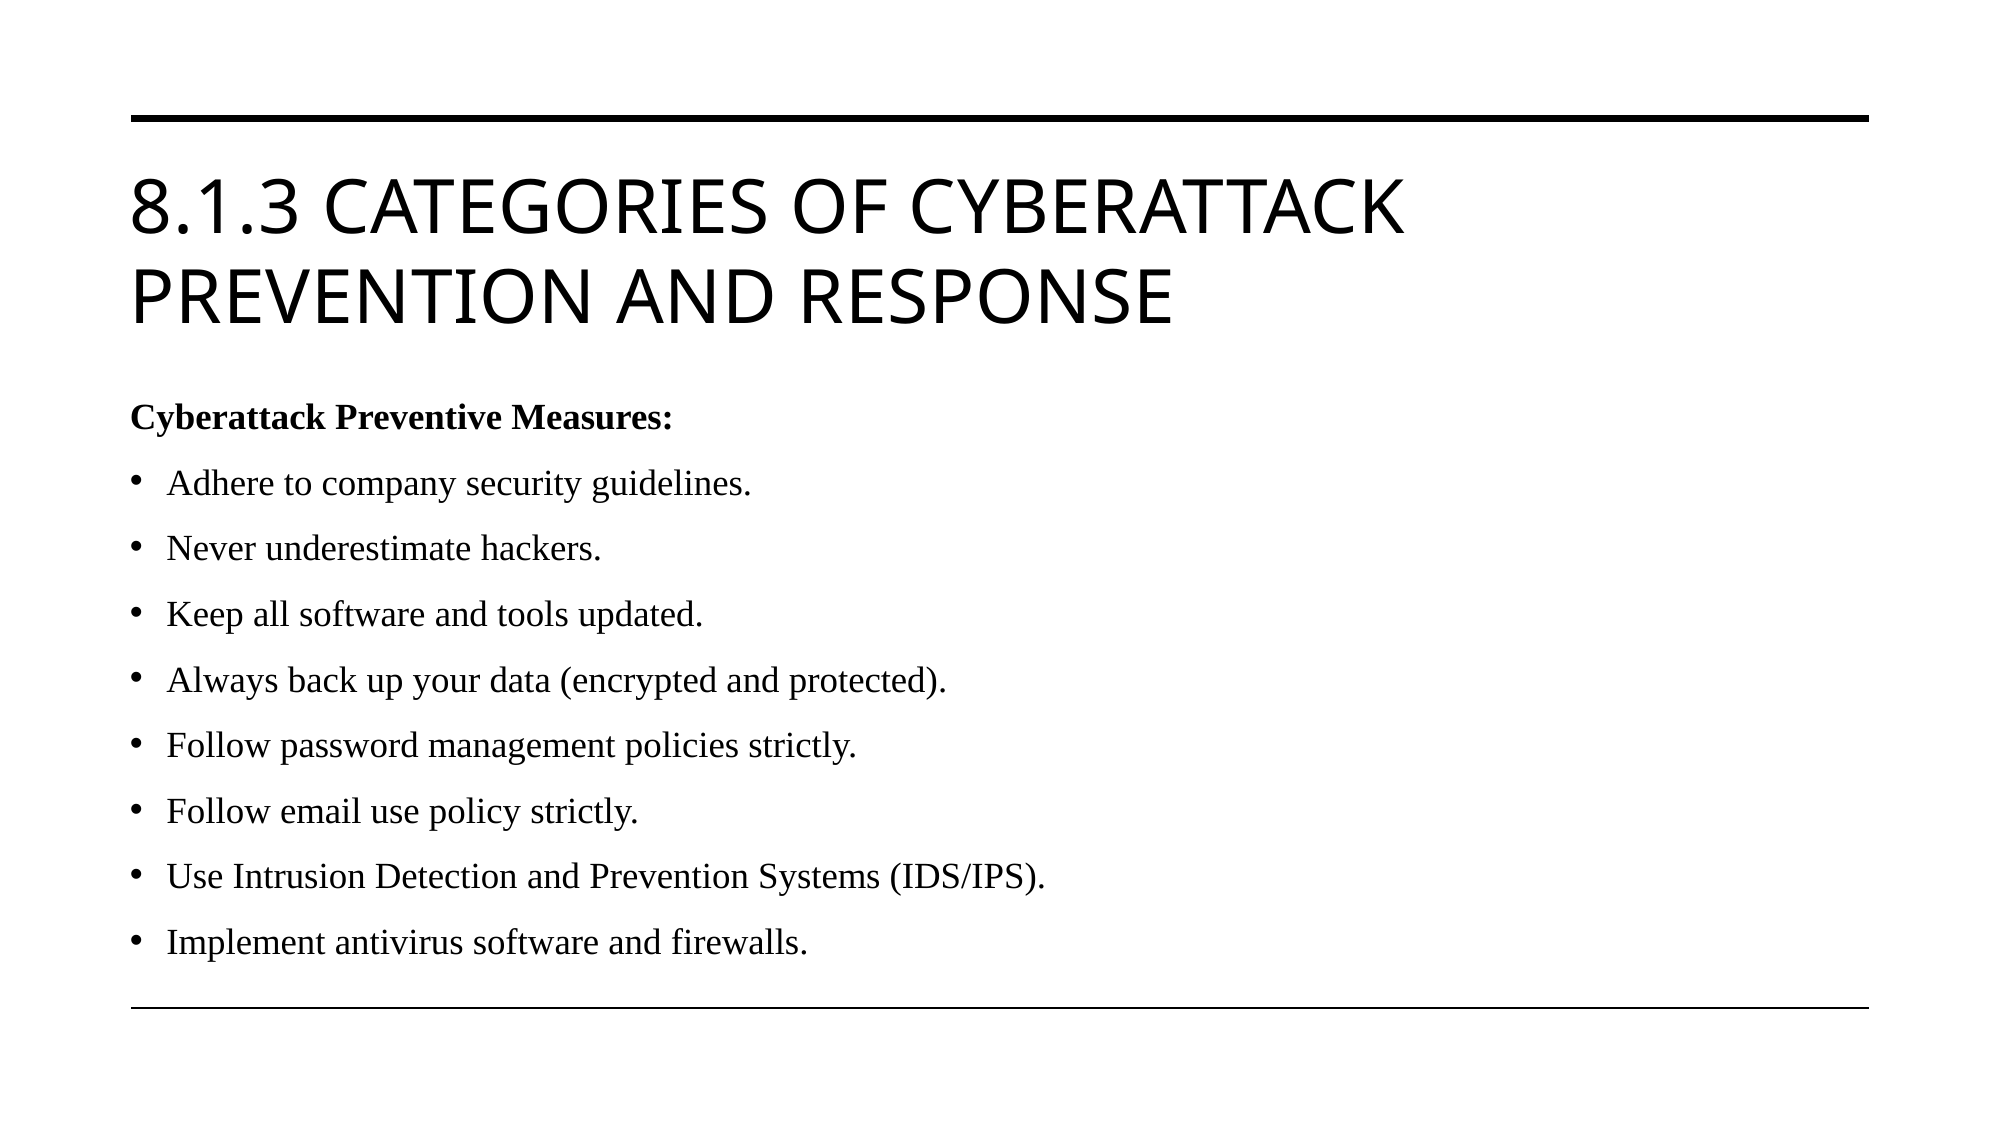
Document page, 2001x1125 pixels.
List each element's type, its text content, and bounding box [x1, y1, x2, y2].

title 8.1.3 Categories of Cyberattack Prevention and Response [114, 151, 1869, 376]
list Cyberattack Preventive Measures: Adhere to company security guidelines. Never underestimate hackers. Keep all software and tools updated. Always back up your data (encrypted and protected). Follow password management policies strictly. Follow email use policy strictly. Use Intrusion Detection and Prevention Systems (IDS/IPS). Implement antivirus software and firewalls. [114, 376, 1869, 973]
